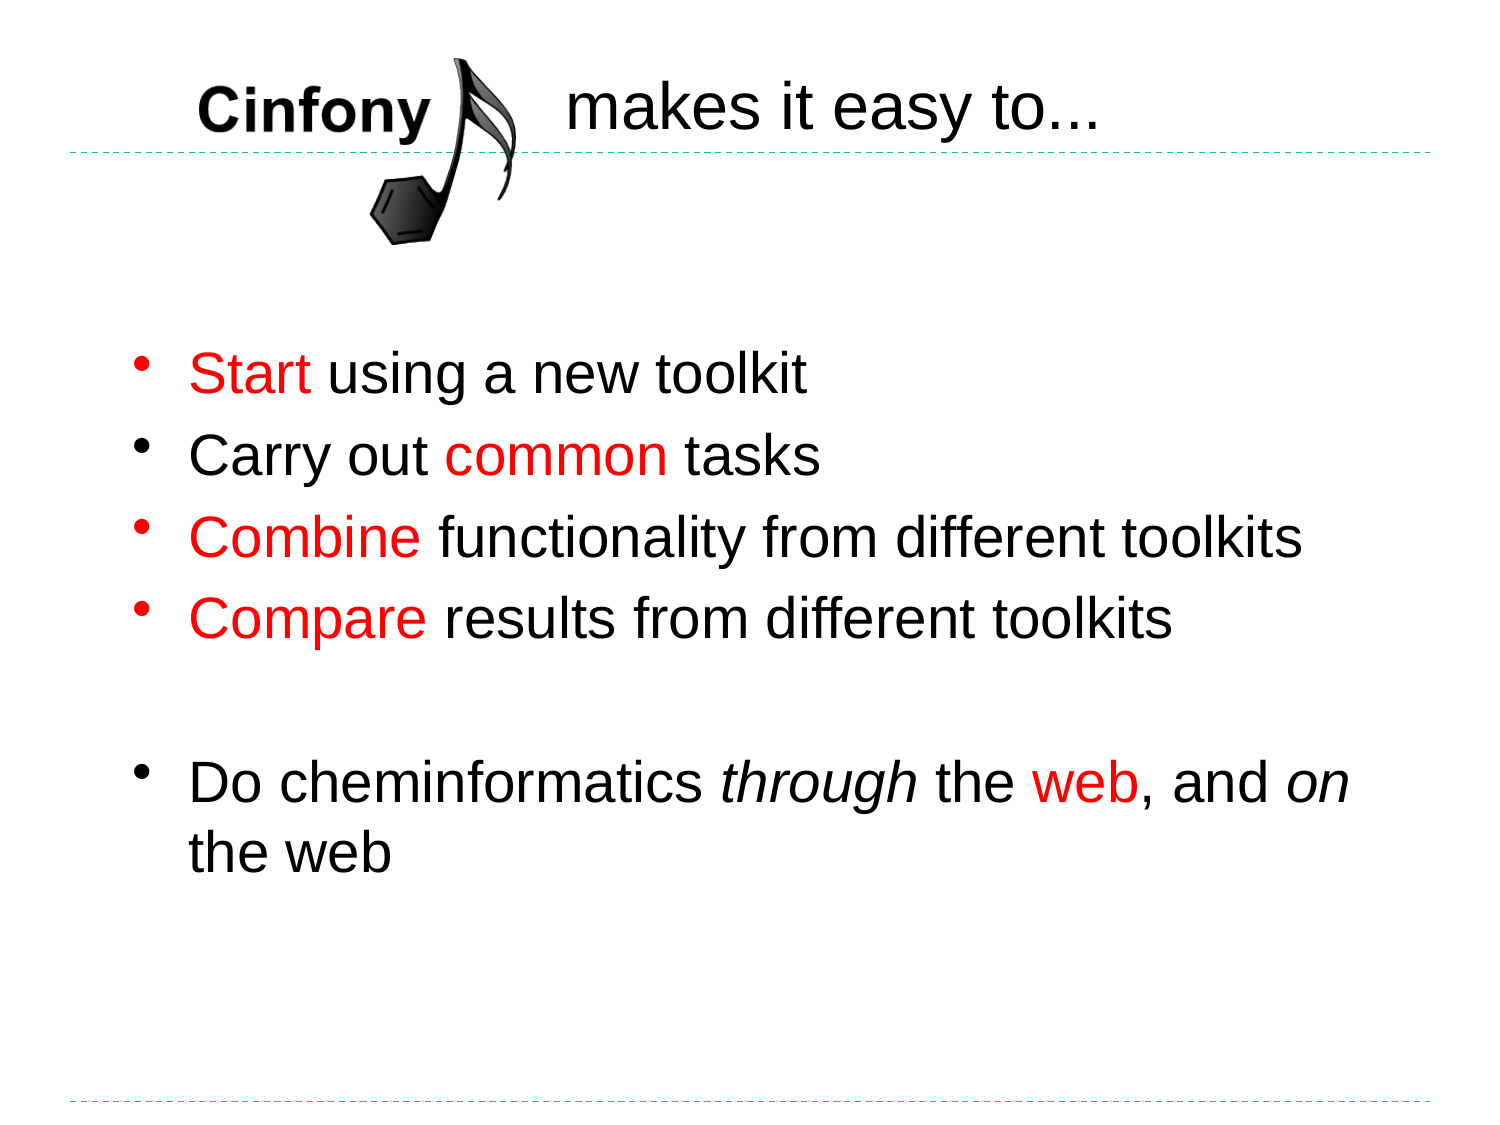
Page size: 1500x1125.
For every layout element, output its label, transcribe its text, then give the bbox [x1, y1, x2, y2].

picture [198, 58, 516, 246]
list Start using a new toolkit Carry out common tasks Combine functionality from different toolkits Compare results from different toolkits Do cheminformatics through the web, and on the web [116, 327, 1393, 915]
title makes it easy to... [550, 52, 1341, 153]
